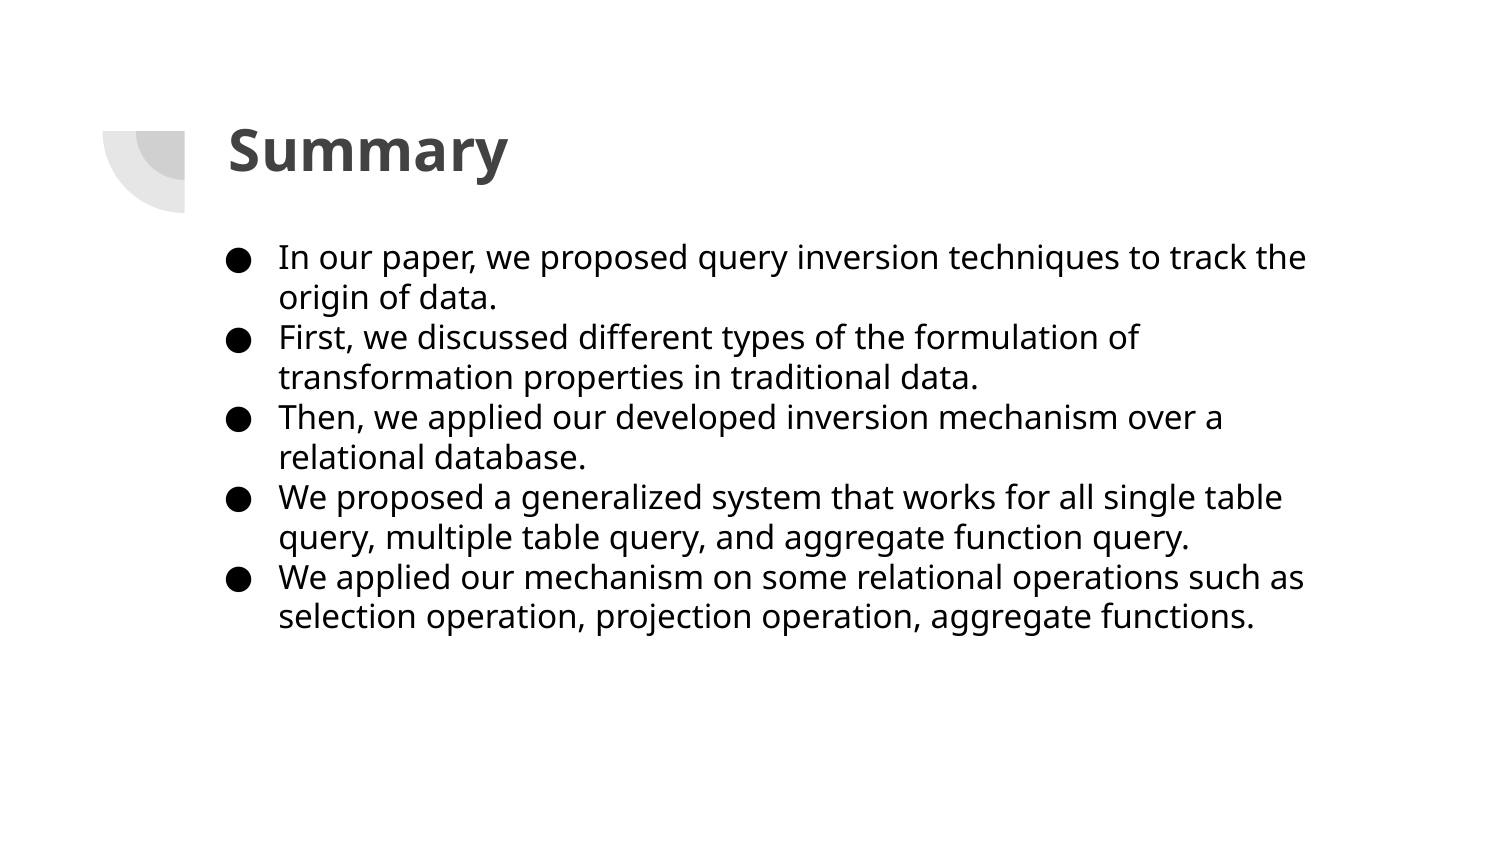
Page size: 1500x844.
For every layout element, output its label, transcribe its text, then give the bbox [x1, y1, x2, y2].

text_box In our paper, we proposed query inversion techniques to track the origin of data. First, we discussed different types of the formulation of transformation properties in traditional data. Then, we applied our developed inversion mechanism over a relational database. We proposed a generalized system that works for all single table query, multiple table query, and aggregate function query. We applied our mechanism on some relational operations such as selection operation, projection operation, aggregate functions. [188, 221, 1388, 651]
title Summary [213, 98, 1368, 210]
